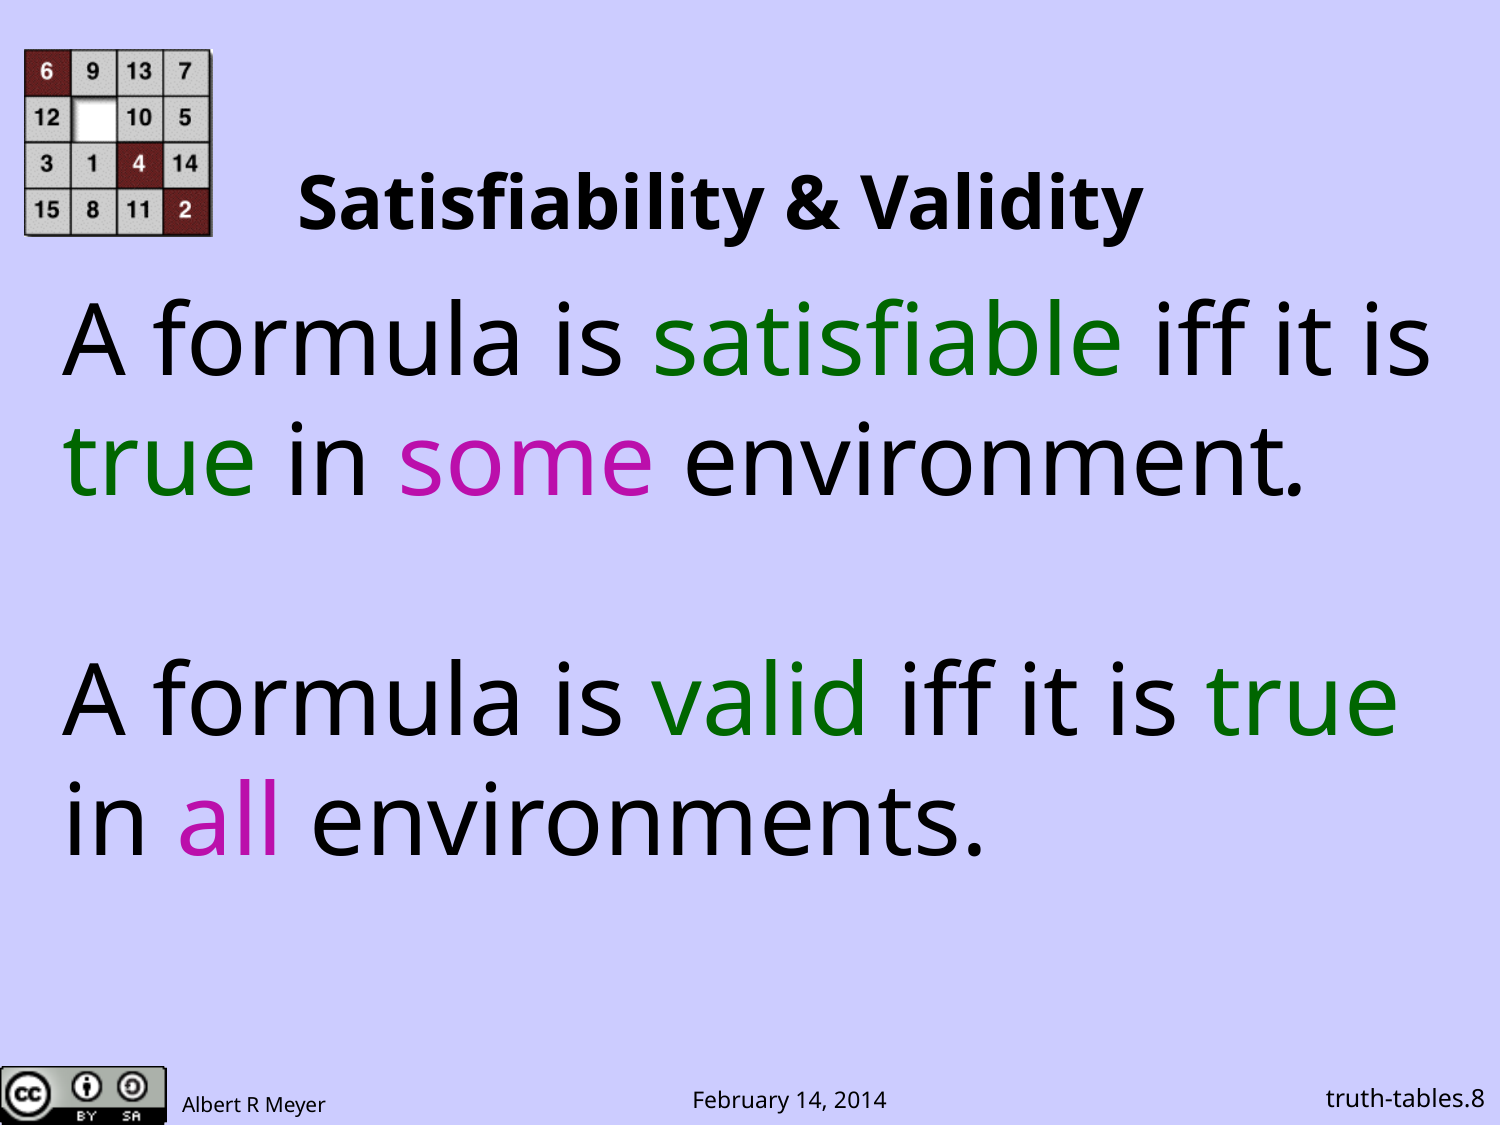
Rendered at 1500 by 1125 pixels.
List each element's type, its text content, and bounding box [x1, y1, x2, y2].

slide_number truth-tables.8 [1300, 1074, 1500, 1121]
title Satisfiability & Validity [281, 107, 1261, 267]
picture [0, 1066, 167, 1125]
picture [24, 49, 213, 237]
text_box A formula is satisfiable iff it is true in some environment. A formula is valid iff it is true in all environments. [47, 267, 1462, 883]
